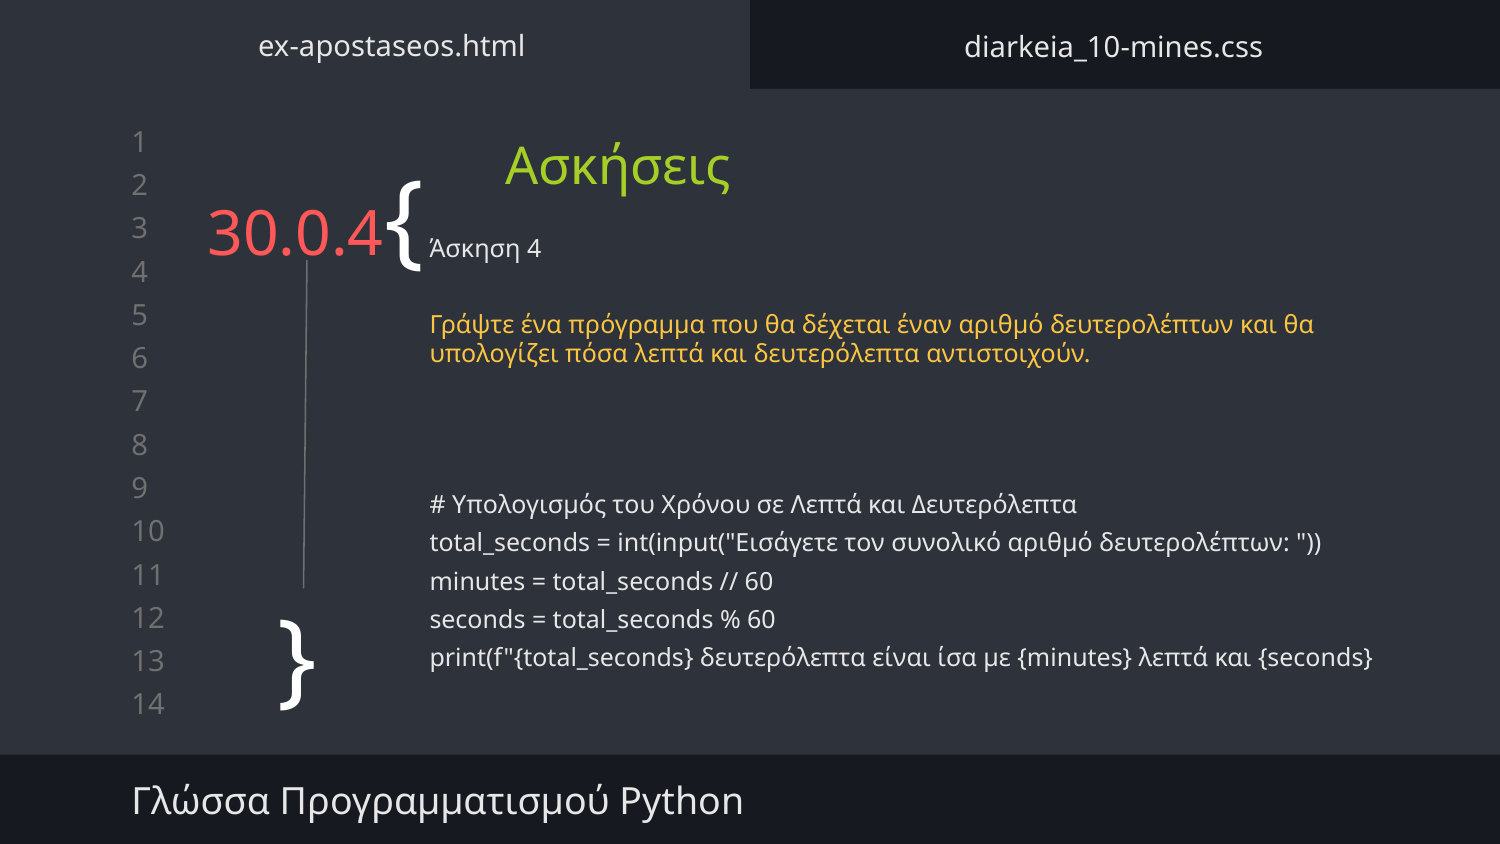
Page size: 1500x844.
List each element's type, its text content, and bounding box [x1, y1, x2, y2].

title Ασκήσεις [490, 119, 1461, 208]
subtitle diarkeia_10-mines.css [738, 16, 1489, 75]
subtitle # Υπολογισμός του Χρόνου σε Λεπτά και Δευτερόλεπτα total_seconds = int(input("Εισάγετε τον συνολικό αριθμό δευτερολέπτων: ")) minutes = total_seconds // 60 seconds = total_seconds % 60 print(f"{total_seconds} δευτερόλεπτα είναι ίσα με {minutes} λεπτά και {seconds} [414, 462, 1424, 698]
title 30.0.4{ [161, 123, 470, 305]
subtitle Γλώσσα Προγραμματισμού Python [116, 770, 915, 829]
text_box } [262, 588, 346, 717]
subtitle ex-apostaseos.html [16, 15, 767, 74]
subtitle Άσκηση 4 [414, 207, 1367, 286]
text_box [303, 259, 308, 589]
subtitle Γράψτε ένα πρόγραμμα που θα δέχεται έναν αριθμό δευτερολέπτων και θα υπολογίζει πόσα λεπτά και δευτερόλεπτα αντιστοιχούν. [414, 286, 1424, 390]
